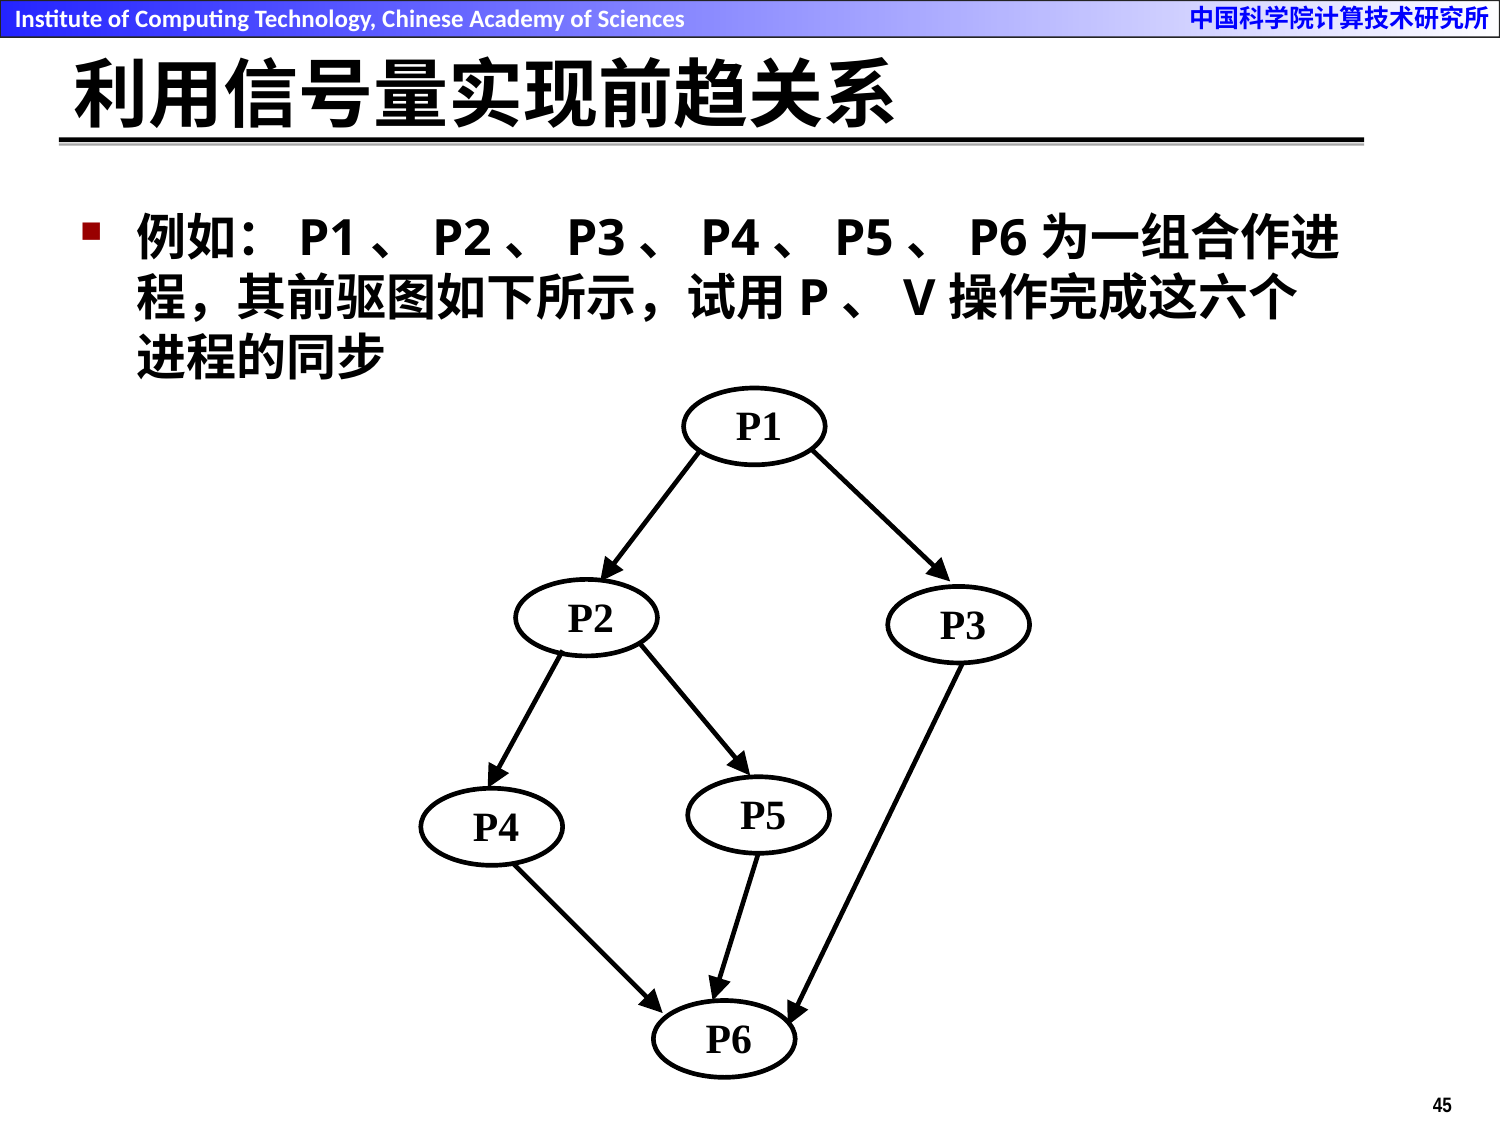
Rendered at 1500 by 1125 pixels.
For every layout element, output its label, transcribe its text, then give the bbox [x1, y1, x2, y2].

text_box [512, 862, 663, 1013]
text_box b [415, 16, 419, 36]
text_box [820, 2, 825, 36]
text_box [639, 642, 751, 776]
text_box [615, 2, 619, 16]
list 例如：P1、P2、P3、P4、P5、P6为一组合作进程，其前驱图如下所示，试用P、V操作完成这六个进程的同步 [64, 197, 1361, 1075]
text_box [487, 650, 563, 788]
title 利用信号量实现前趋关系 [58, 49, 1361, 135]
text_box [708, 853, 759, 1001]
text_box P3 [887, 586, 1030, 663]
text_box P6 [653, 1000, 796, 1078]
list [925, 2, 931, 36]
text_box P3 [515, 2, 519, 36]
text_box [812, 450, 951, 582]
text_box [600, 450, 701, 582]
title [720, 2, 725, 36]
text_box P2 [515, 579, 658, 656]
text_box [787, 662, 963, 1026]
text_box b [415, 2, 419, 13]
text_box [615, 26, 619, 36]
text_box P1 [683, 387, 826, 465]
text_box P4 [420, 788, 563, 866]
text_box P5 [687, 776, 830, 854]
